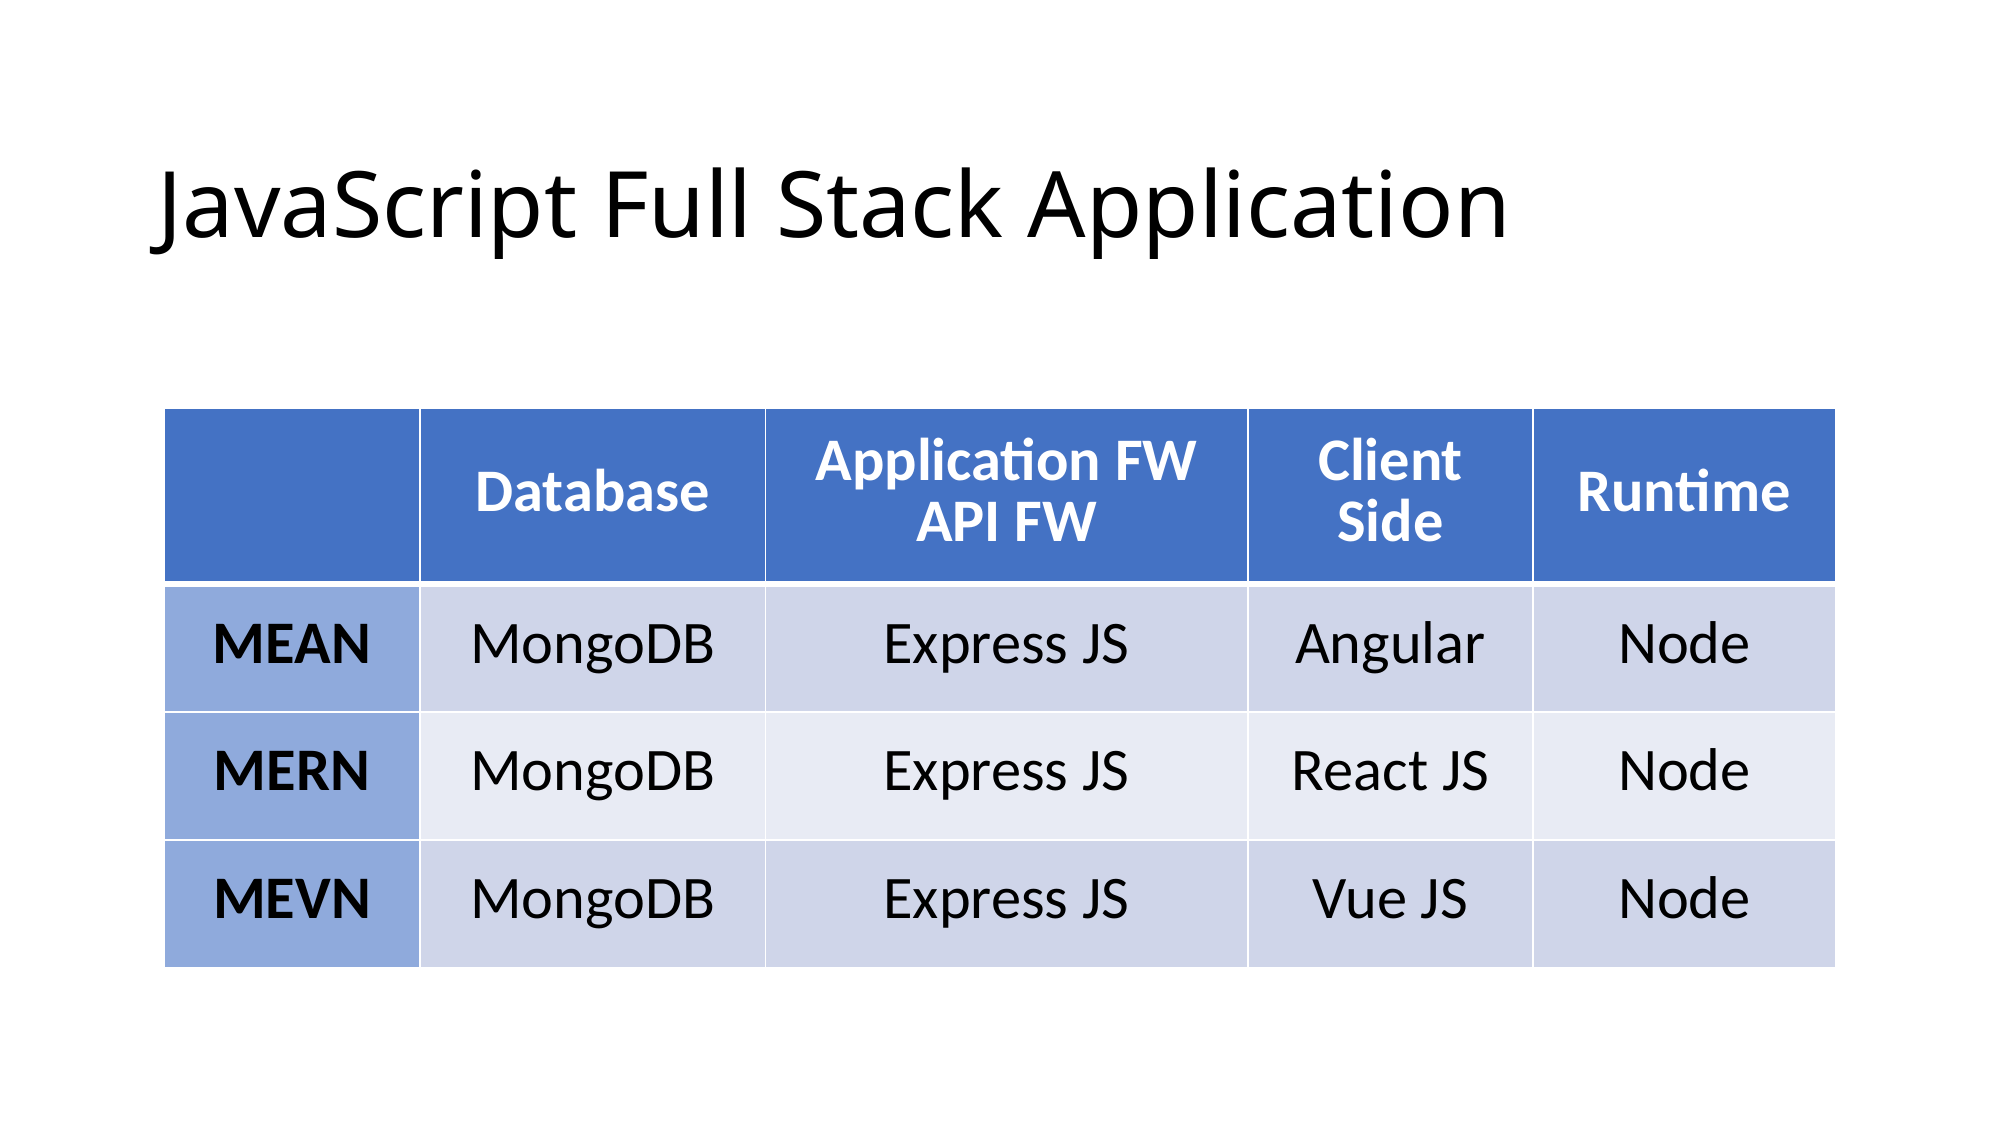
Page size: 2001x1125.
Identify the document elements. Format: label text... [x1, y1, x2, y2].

table_cell Node [1534, 587, 1835, 711]
table_cell MEAN [165, 587, 419, 711]
table_header Application FW API FW [766, 409, 1247, 581]
table_cell MongoDB [421, 587, 765, 711]
table_cell Node [1534, 713, 1835, 839]
table_cell Express JS [766, 587, 1247, 711]
table_header Runtime [1534, 409, 1835, 581]
table_header Database [421, 409, 765, 581]
table_header [165, 409, 419, 581]
table_cell MERN [165, 713, 419, 839]
table_cell MEVN [165, 841, 419, 967]
title JavaScript Full Stack Application [142, 99, 1858, 317]
table_header Client Side [1249, 409, 1532, 581]
table_cell Vue JS [1249, 841, 1532, 967]
table_cell Express JS [766, 841, 1247, 967]
table_cell Angular [1249, 587, 1532, 711]
table_cell Node [1534, 841, 1835, 967]
table_cell MongoDB [421, 713, 765, 839]
table_cell MongoDB [421, 841, 765, 967]
table_cell Express JS [766, 713, 1247, 839]
table_cell React JS [1249, 713, 1532, 839]
